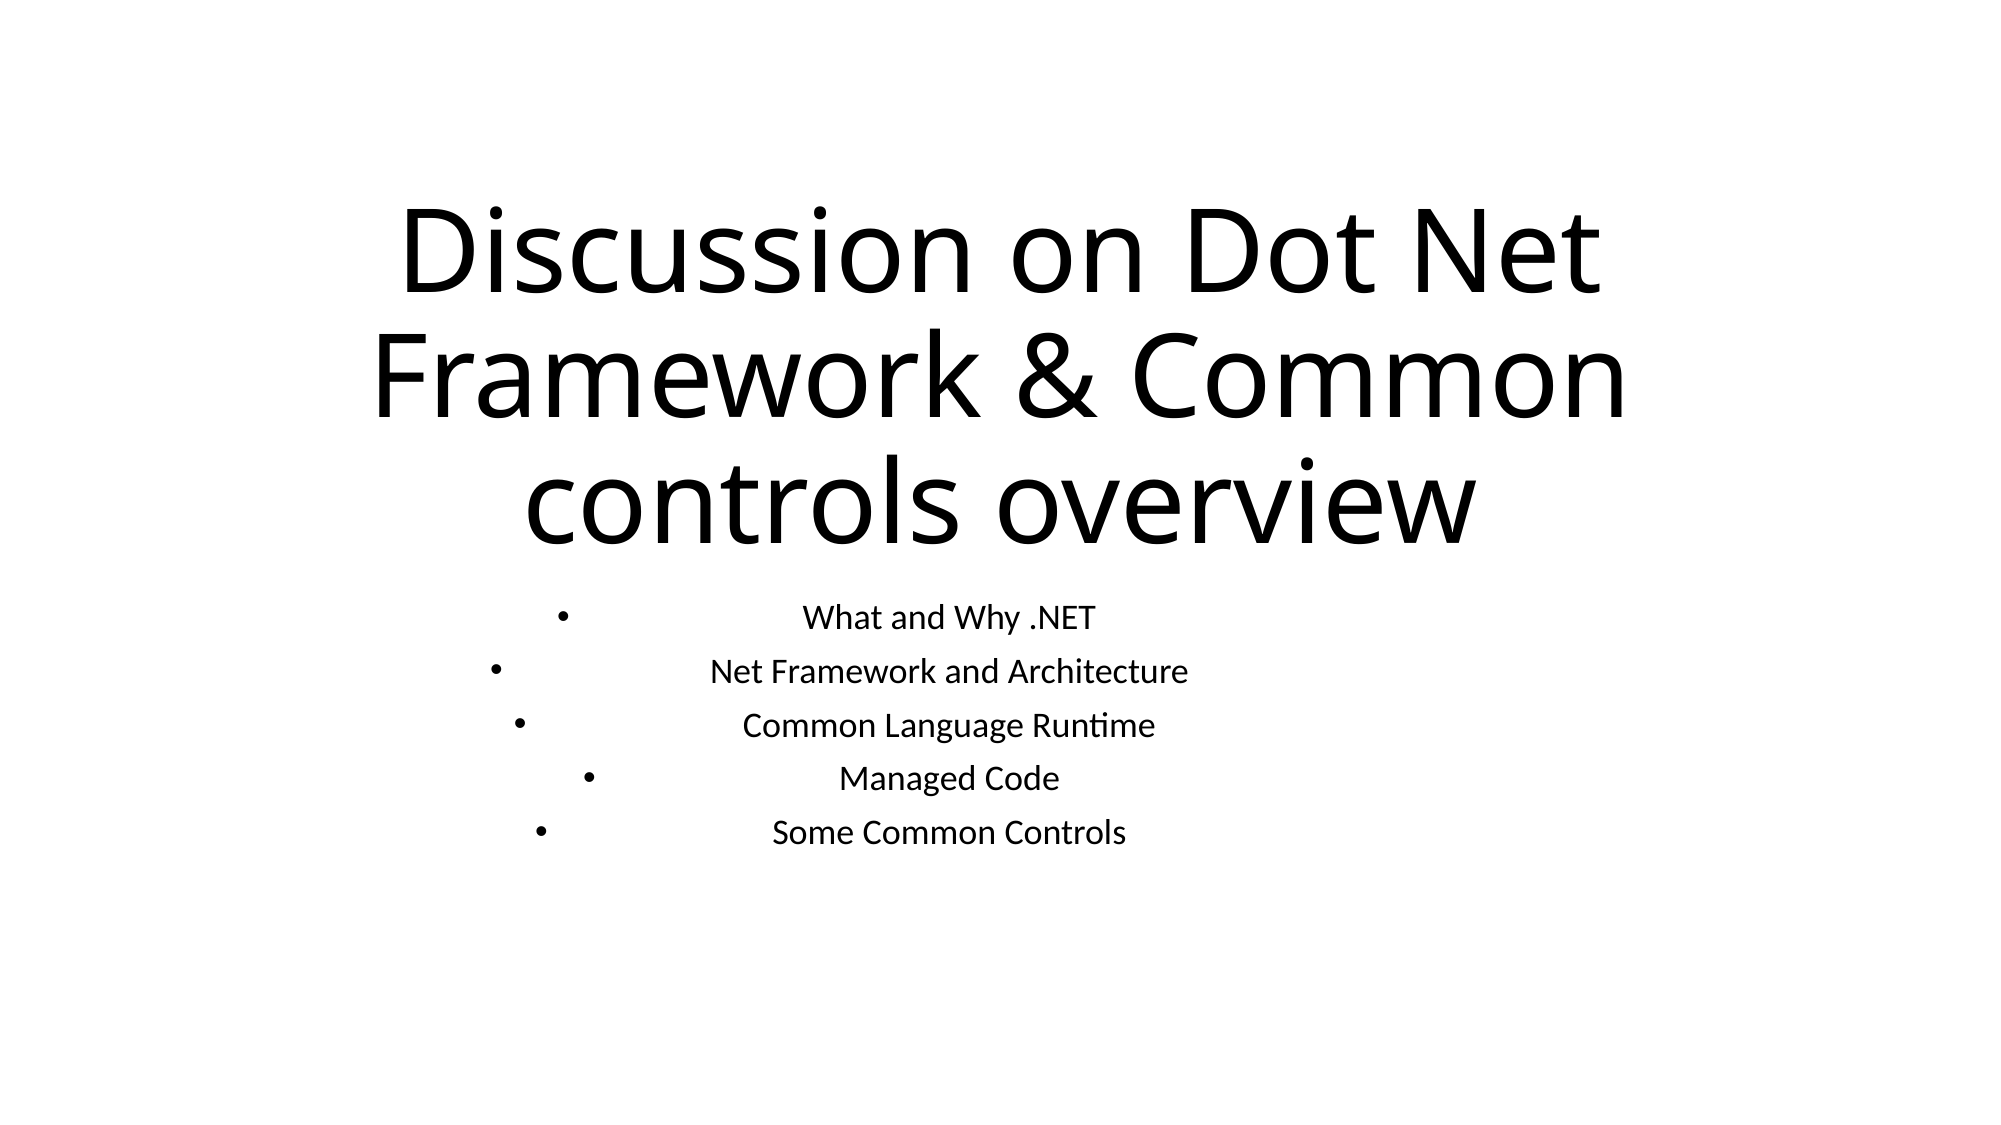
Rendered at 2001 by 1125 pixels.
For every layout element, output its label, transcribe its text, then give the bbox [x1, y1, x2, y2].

subtitle What and Why .NET Net Framework and Architecture Common Language Runtime Managed Code Some Common Controls [97, 590, 1750, 863]
title Discussion on Dot Net Framework & Common controls overview [249, 184, 1750, 576]
